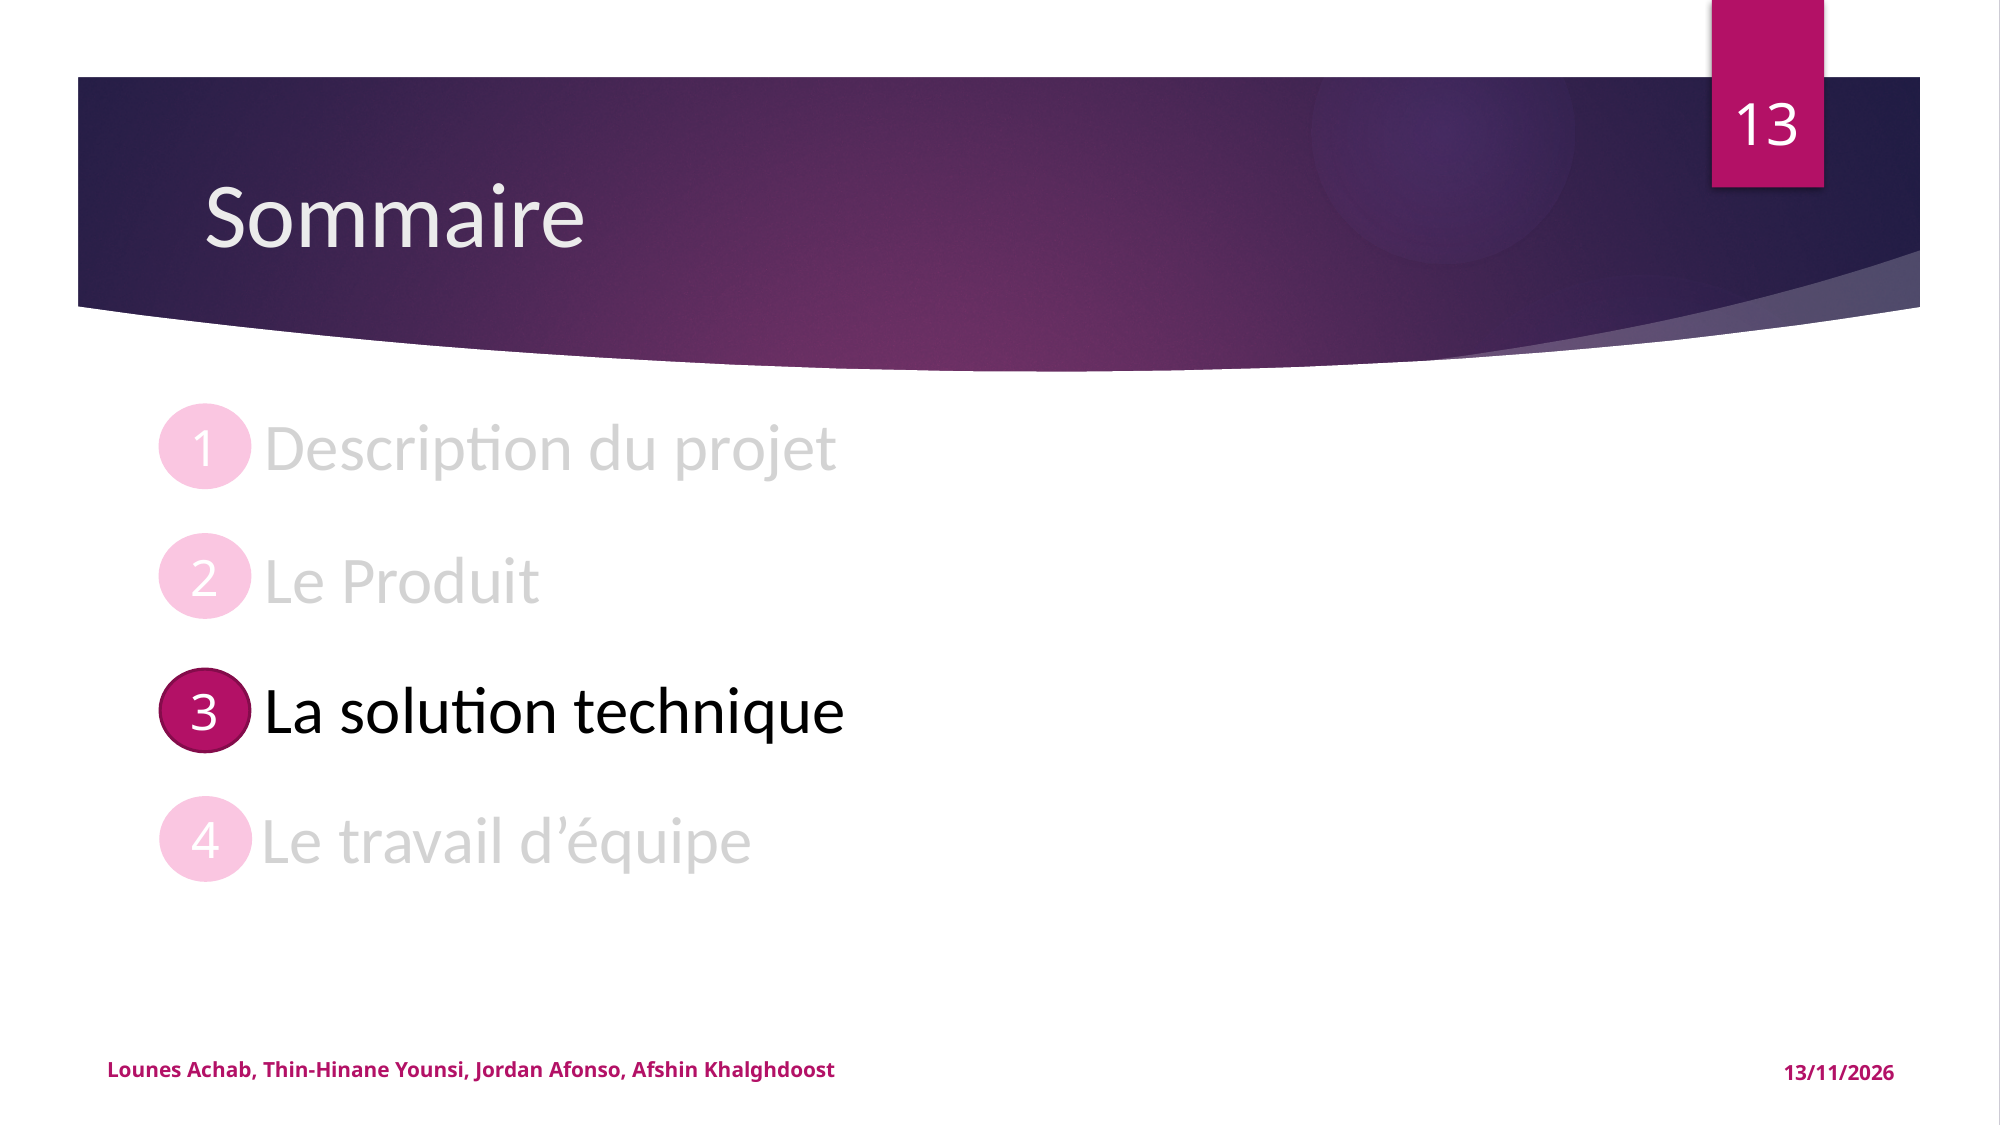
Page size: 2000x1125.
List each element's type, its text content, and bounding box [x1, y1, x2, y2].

list La solution technique [249, 668, 1071, 734]
footer Lounes Achab, Thin-Hinane Younsi, Jordan Afonso, Afshin Khalghdoost [92, 1048, 918, 1090]
text_box 4 [159, 796, 253, 882]
list Le travail d’équipe [246, 798, 1068, 864]
list Description du projet [249, 405, 1070, 475]
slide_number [1747, 1048, 1910, 1099]
text_box 1 [158, 403, 252, 490]
list Le Produit [249, 538, 895, 604]
title Sommaire [189, 159, 1627, 276]
text_box 2 [158, 533, 252, 619]
slide_number 13 [1697, 48, 1836, 175]
text_box 3 [158, 667, 252, 754]
